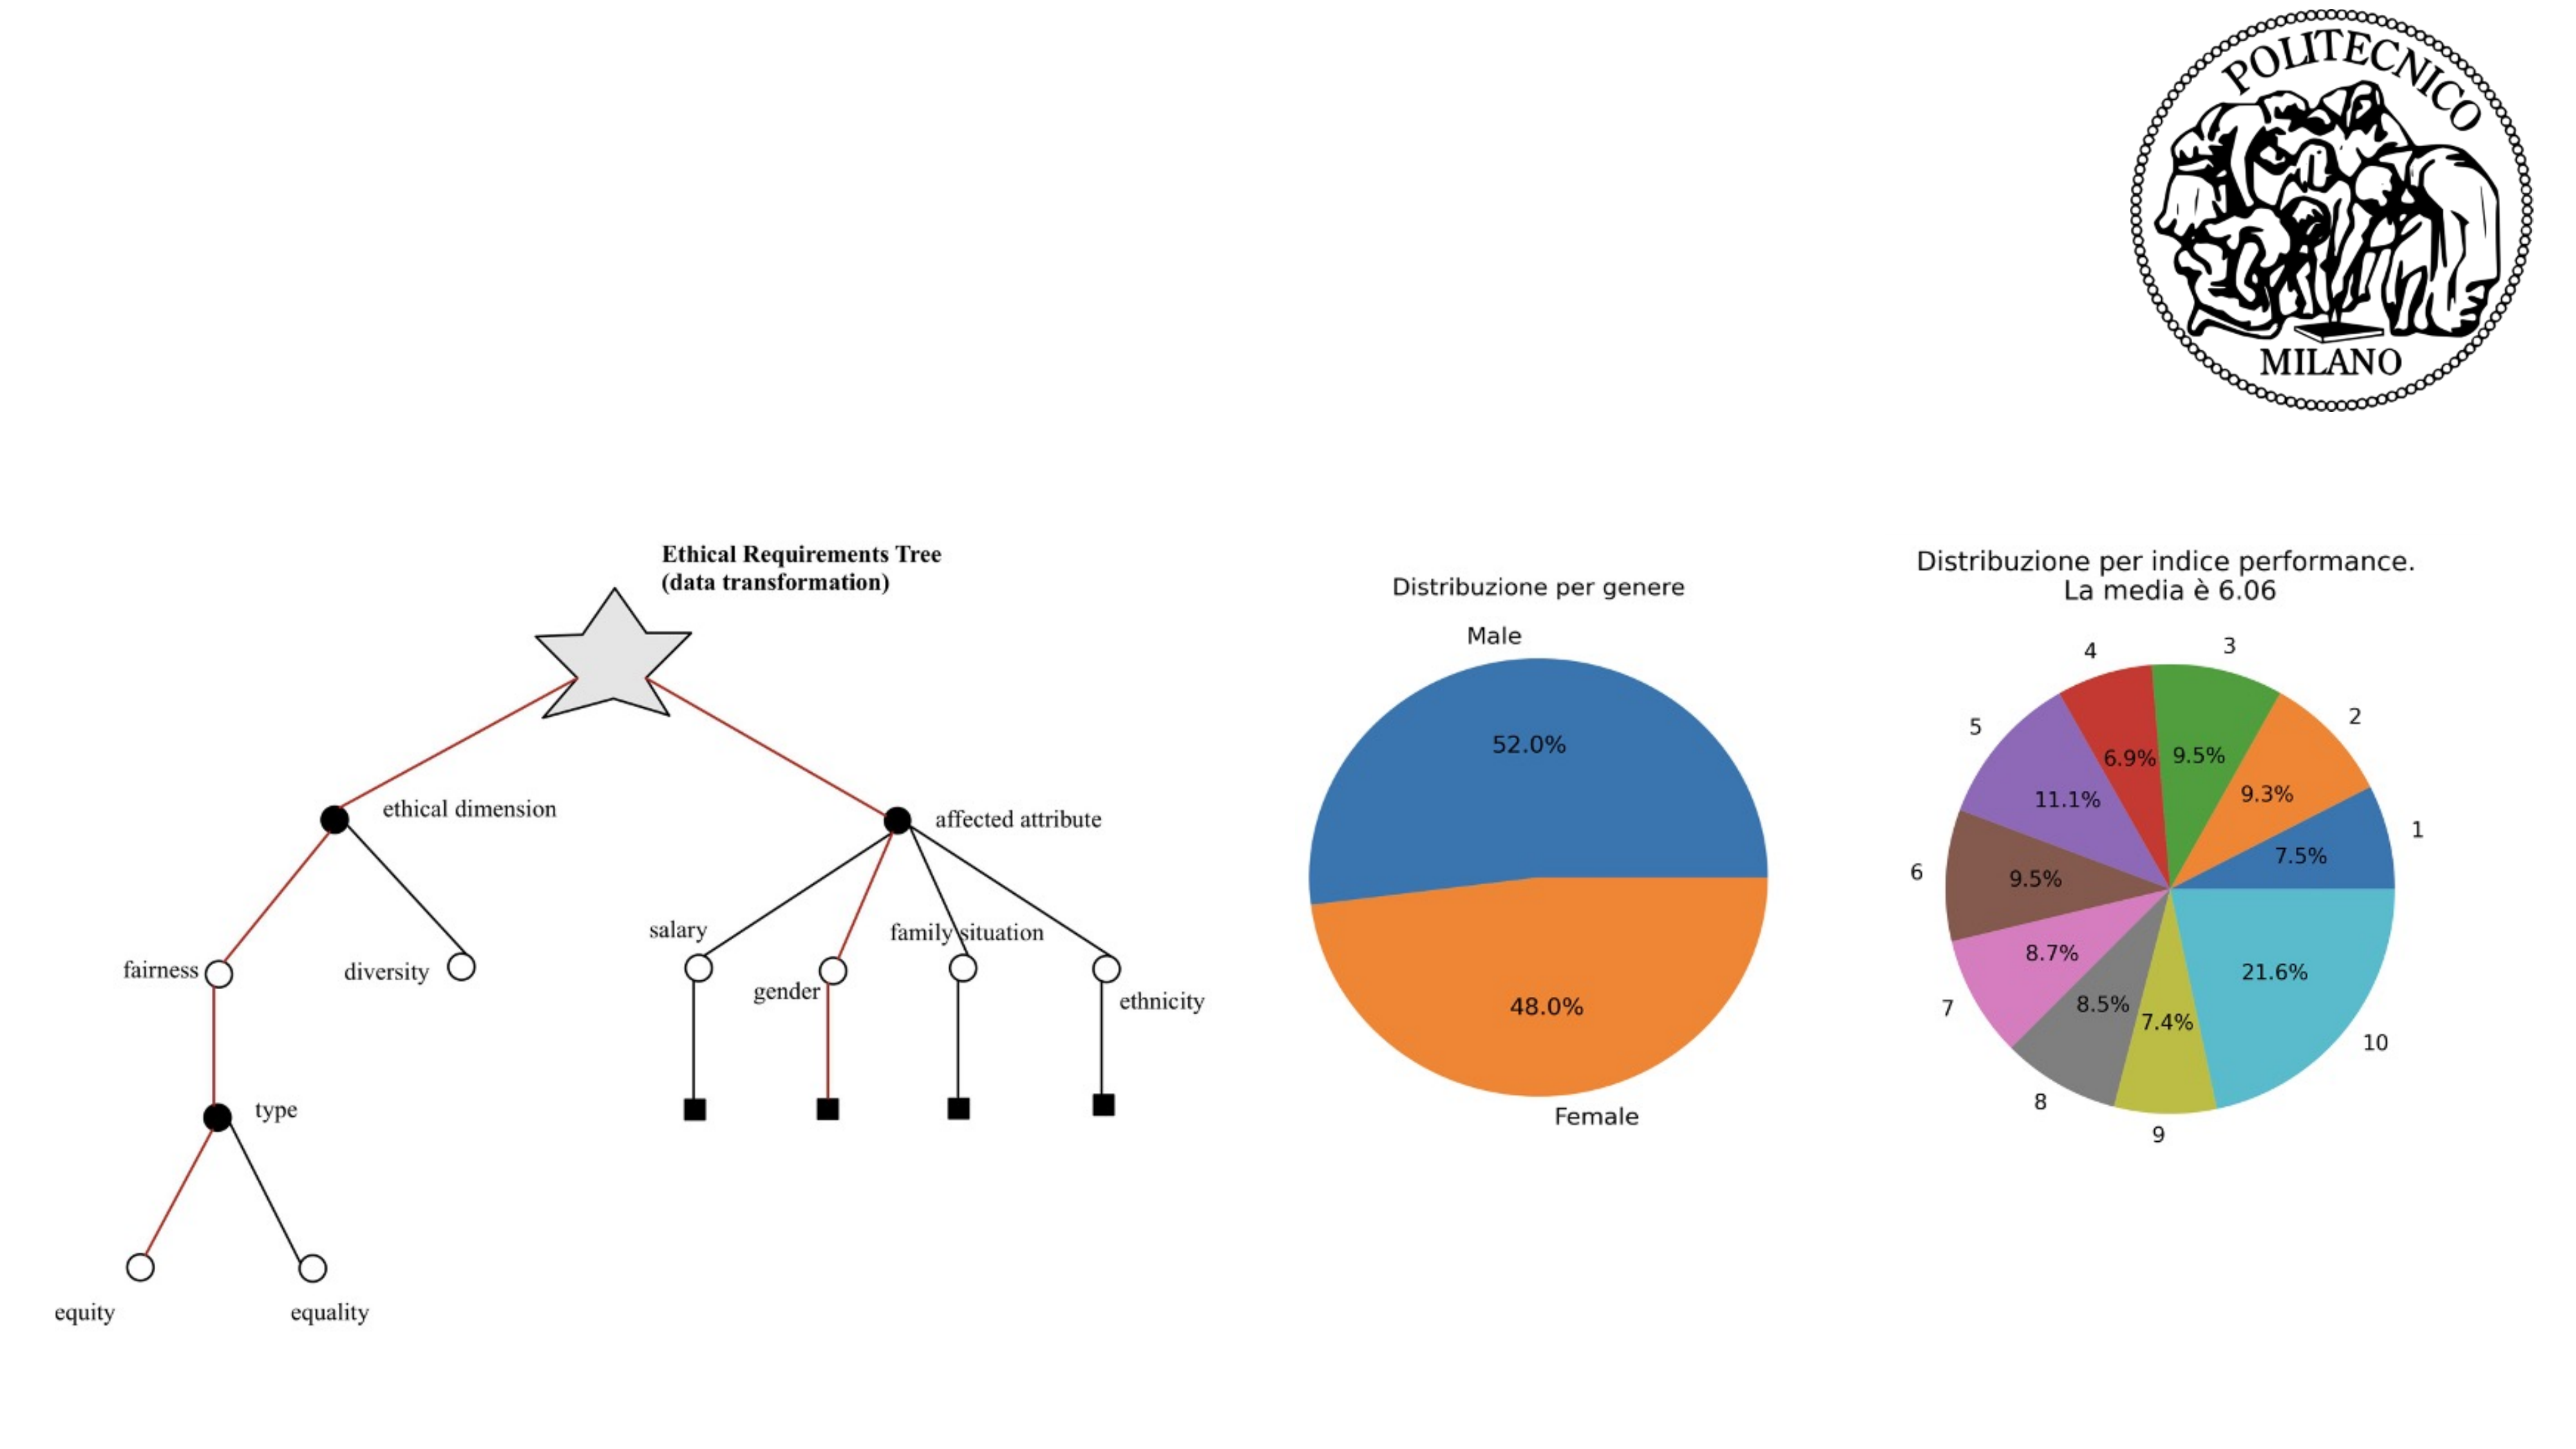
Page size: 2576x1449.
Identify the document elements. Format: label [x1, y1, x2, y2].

picture [1294, 554, 1802, 1142]
picture [2130, 8, 2533, 412]
picture [55, 540, 1212, 1338]
picture [1884, 533, 2480, 1163]
